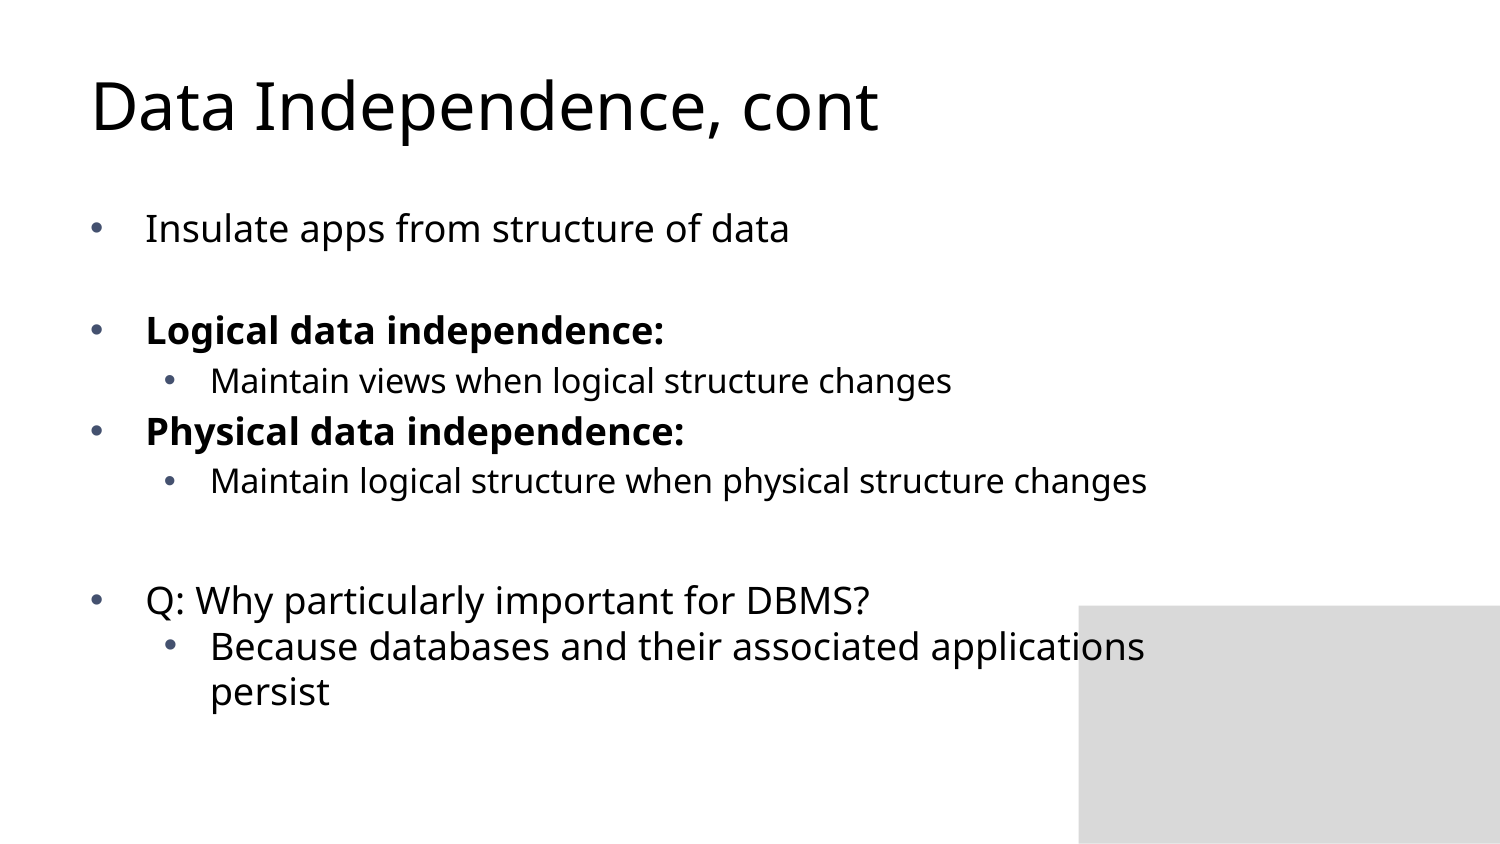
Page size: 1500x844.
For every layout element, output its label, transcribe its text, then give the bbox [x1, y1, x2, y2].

title Data Independence, cont [75, 33, 1425, 175]
list Insulate apps from structure of data Logical data independence: Maintain views when logical structure changes Physical data independence: Maintain logical structure when physical structure changes Q: Why particularly important for DBMS? Because databases and their associated applications persist [75, 196, 1163, 754]
